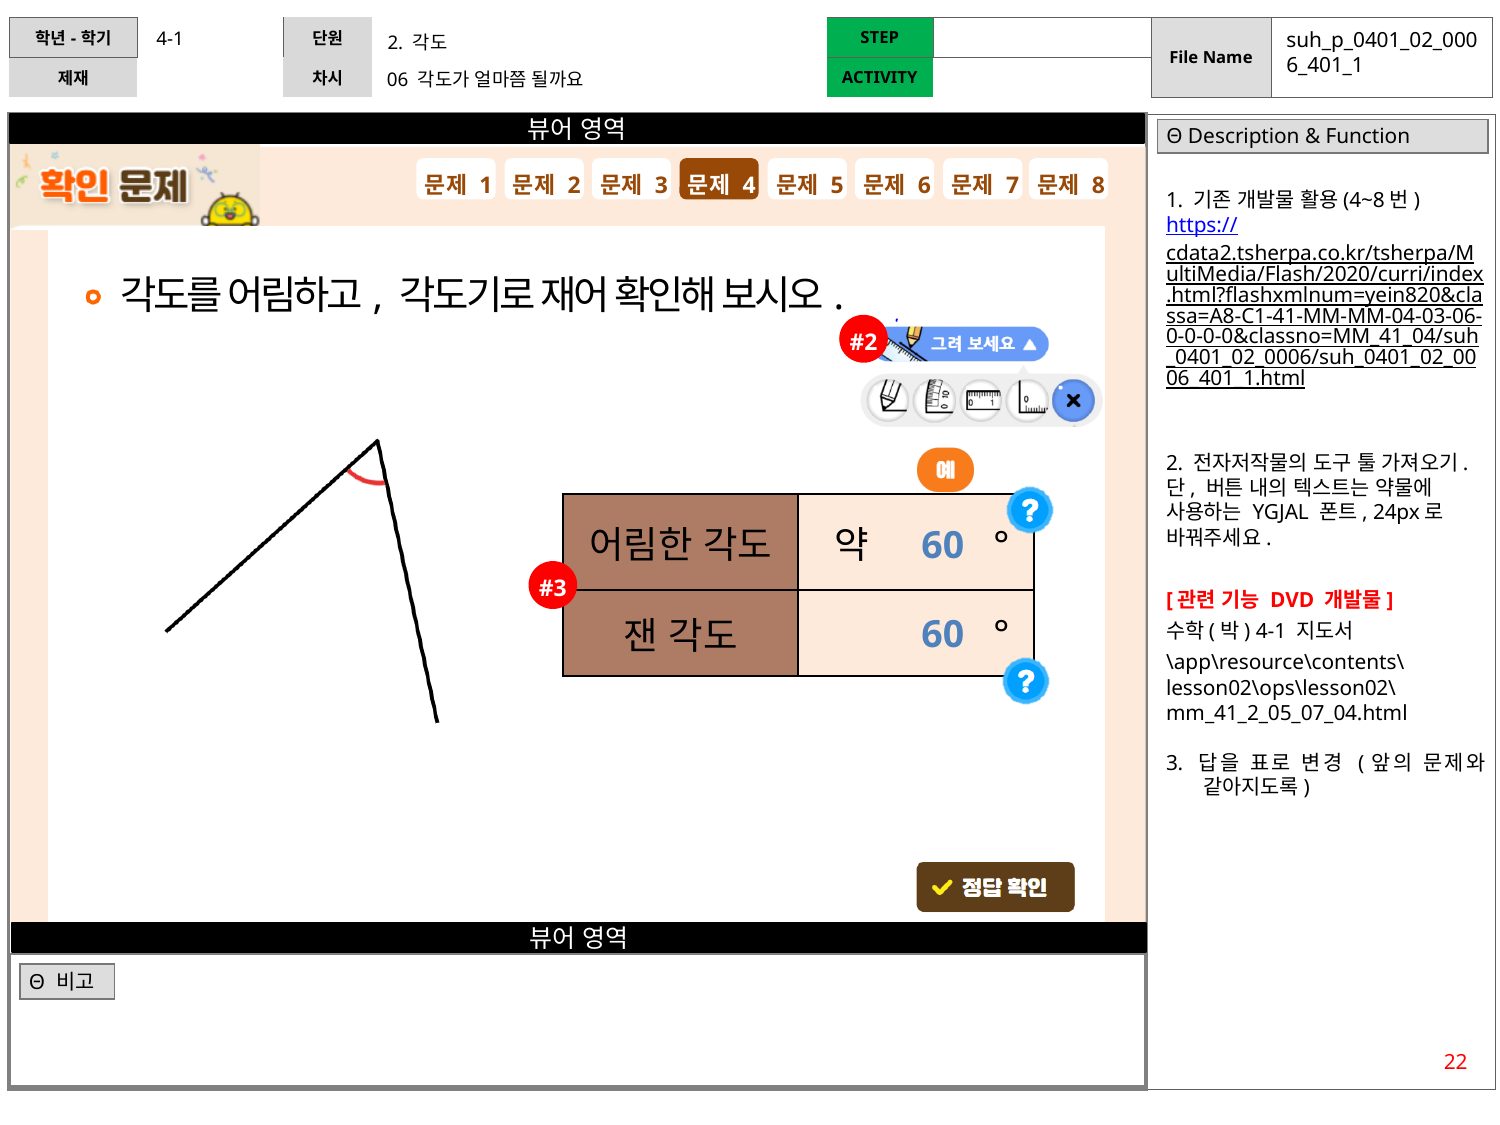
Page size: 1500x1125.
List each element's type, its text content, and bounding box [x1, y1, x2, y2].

text_box 1. 기존 개발물 활용(4~8번) https://cdata2.tsherpa.co.kr/tsherpa/MultiMedia/Flash/2020/curri/index.html?flashxmlnum=yein820&classa=A8-C1-41-MM-MM-04-03-06-0-0-0-0&classno=MM_41_04/suh_0401_02_0006/suh_0401_02_0006_401_1.html 2. 전자저작물의 도구 툴 가져오기. 단, 버튼 내의 텍스트는 약물에 사용하는 YGJAL 폰트, 24px로 바꿔주세요. [관련 기능 DVD 개발물] 수학(박) 4-1 지도서 \app\resource\contents\lesson02\ops\lesson02\mm_41_2_05_07_04.html 3. 답을 표로 변경 (앞의 문제와 같아지도록) [1151, 179, 1500, 682]
text_box 문제 1 [410, 149, 520, 205]
table_header Θ Description & Function [1158, 120, 1487, 152]
text_box 문제 4 [695, 149, 783, 205]
text_box #3 [526, 558, 580, 612]
picture [915, 858, 1078, 913]
text_box 문제 6 [871, 149, 958, 205]
picture [844, 318, 1104, 427]
table_cell 60 ° [799, 591, 1033, 675]
text_box 06 각도가 얼마쯤 될까요 [372, 60, 821, 96]
text_box #2 [849, 312, 879, 317]
picture [82, 285, 103, 307]
picture [996, 651, 1056, 711]
text_box suh_p_0401_02_0006_401_1 [1271, 18, 1500, 84]
text_box 2. 각도 [372, 23, 828, 48]
text_box 문제 2 [520, 149, 608, 205]
picture [138, 407, 487, 763]
table_cell 잰 각도 [564, 591, 797, 675]
text_box 각도를 어림하고, 각도기로 재어 확인해 보시오. [105, 263, 1109, 326]
table_header 약 60 ° [799, 495, 1033, 589]
picture [915, 445, 975, 494]
text_box 문제 3 [608, 149, 695, 205]
text_box 4-1 [141, 18, 284, 55]
picture [1000, 481, 1061, 540]
picture [10, 144, 260, 230]
text_box 문제 8 [1046, 149, 1132, 205]
table_header 어림한 각도 [564, 495, 797, 589]
text_box 문제 5 [783, 149, 871, 205]
text_box 문제 7 [958, 149, 1046, 205]
